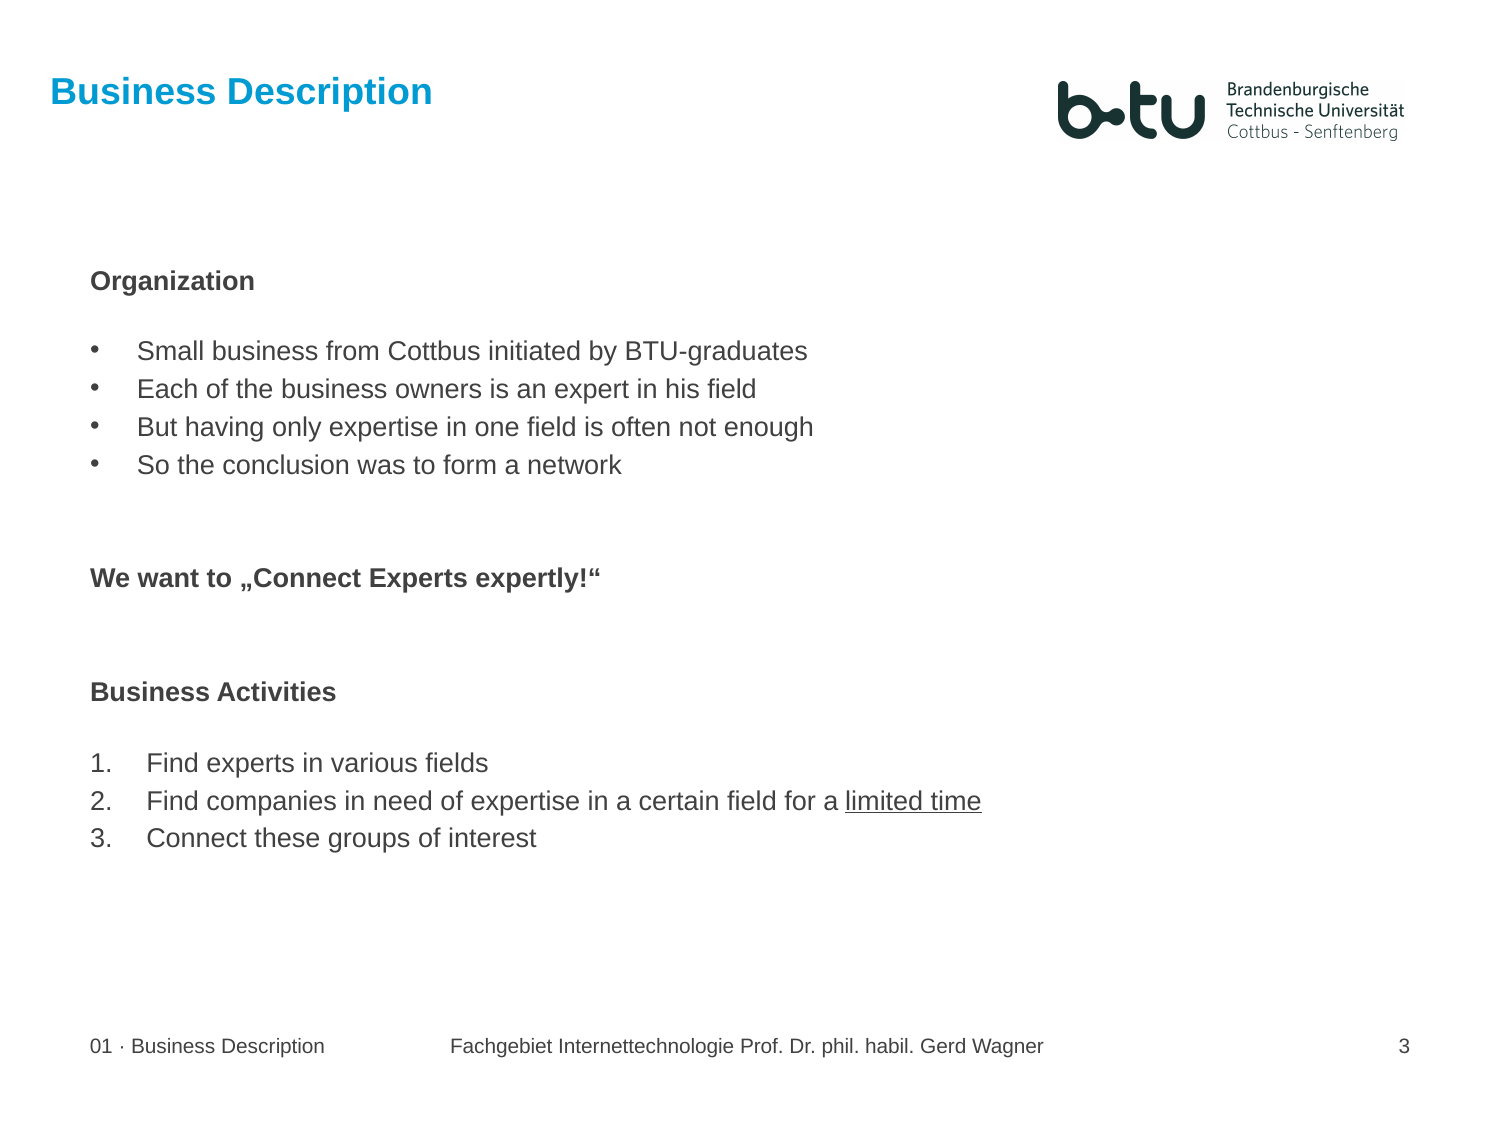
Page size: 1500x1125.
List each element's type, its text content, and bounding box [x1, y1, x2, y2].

text_box Fachgebiet Internettechnologie Prof. Dr. phil. habil. Gerd Wagner [0, 1024, 1500, 1100]
text_box Business Description [35, 59, 1072, 179]
list Organization Small business from Cottbus initiated by BTU-graduates Each of the business owners is an expert in his field But having only expertise in one field is often not enough So the conclusion was to form a network We want to „Connect Experts expertly!“ Business Activities Find experts in various fields Find companies in need of expertise in a certain field for a limited time Connect these groups of interest [75, 255, 1022, 917]
picture [1072, 81, 1404, 141]
